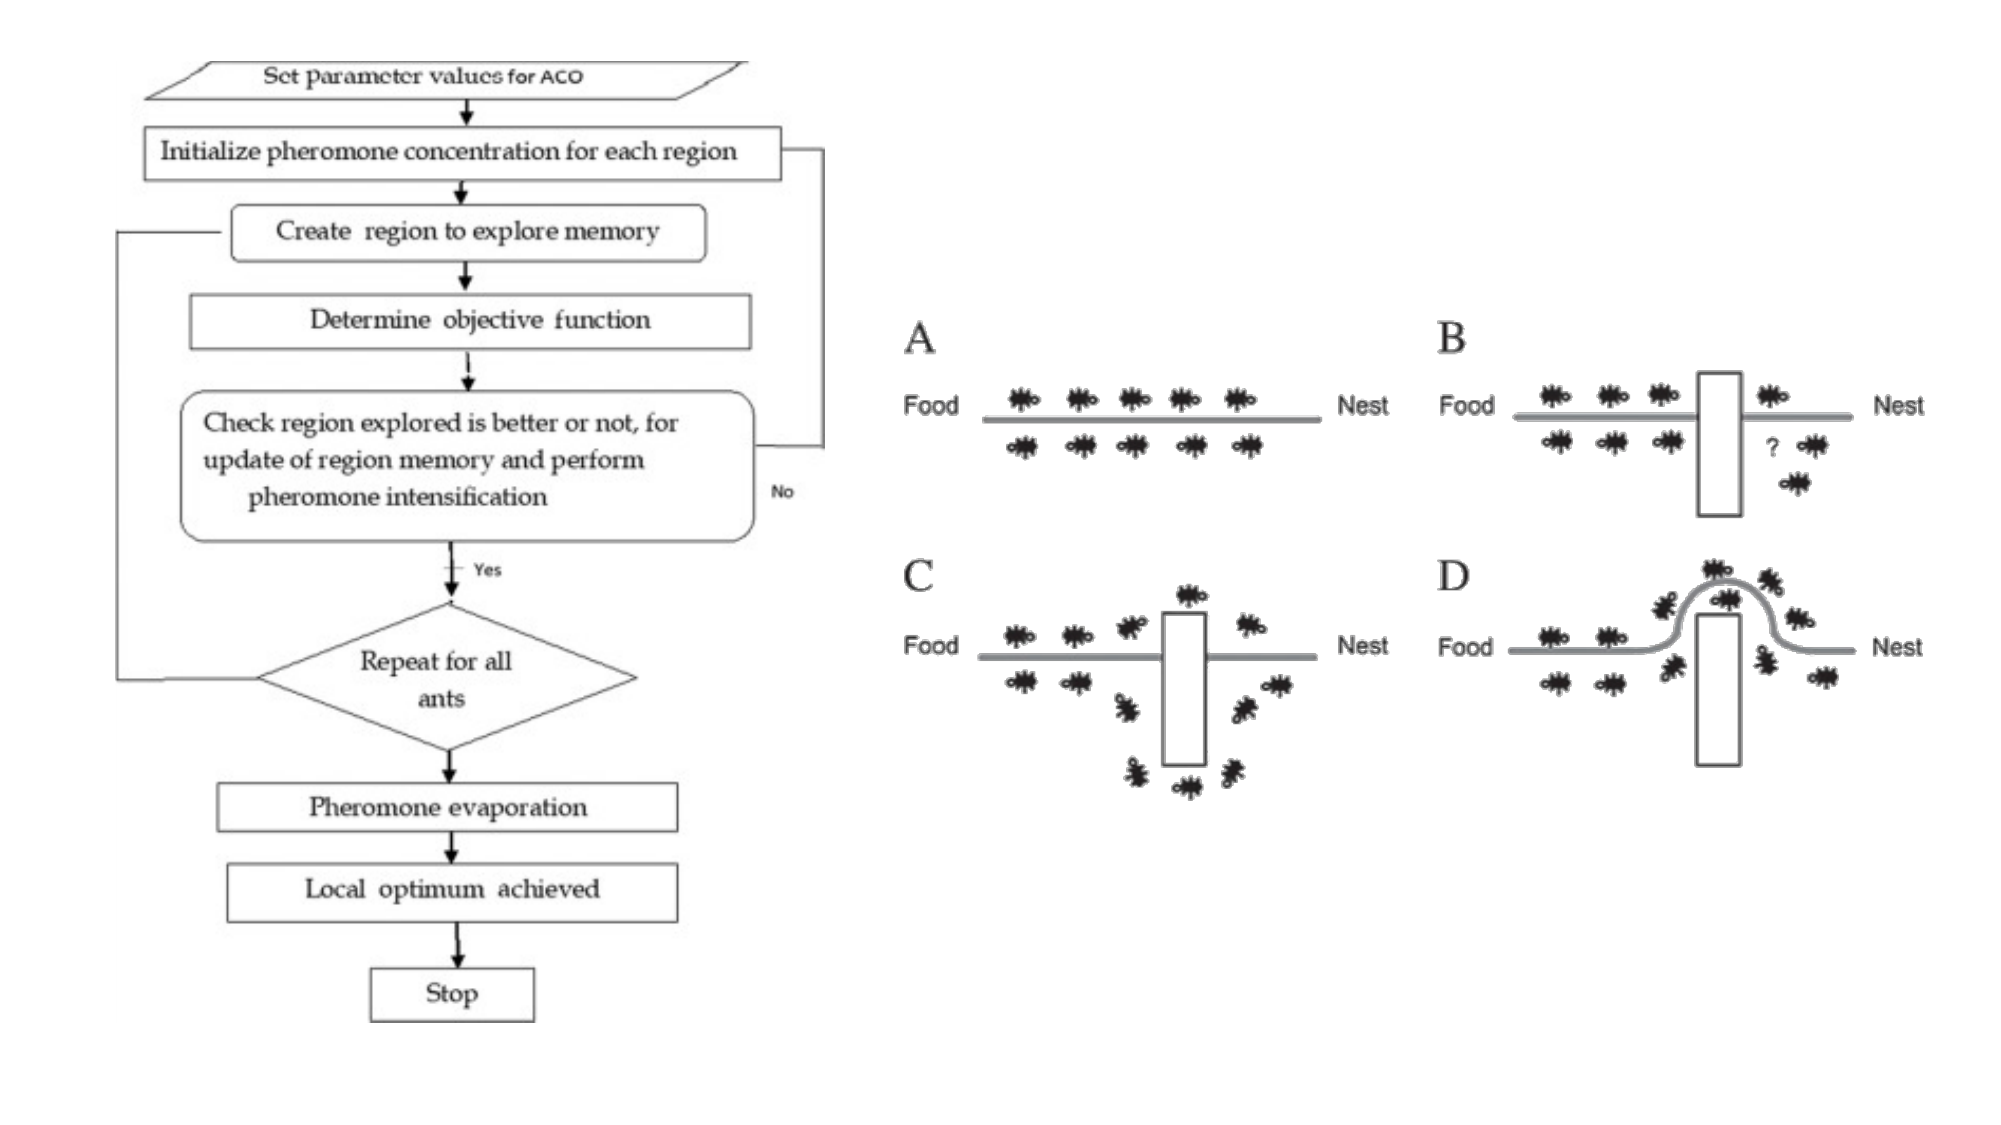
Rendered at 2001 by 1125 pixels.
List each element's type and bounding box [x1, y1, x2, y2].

picture [897, 297, 1929, 828]
picture [115, 61, 825, 1023]
